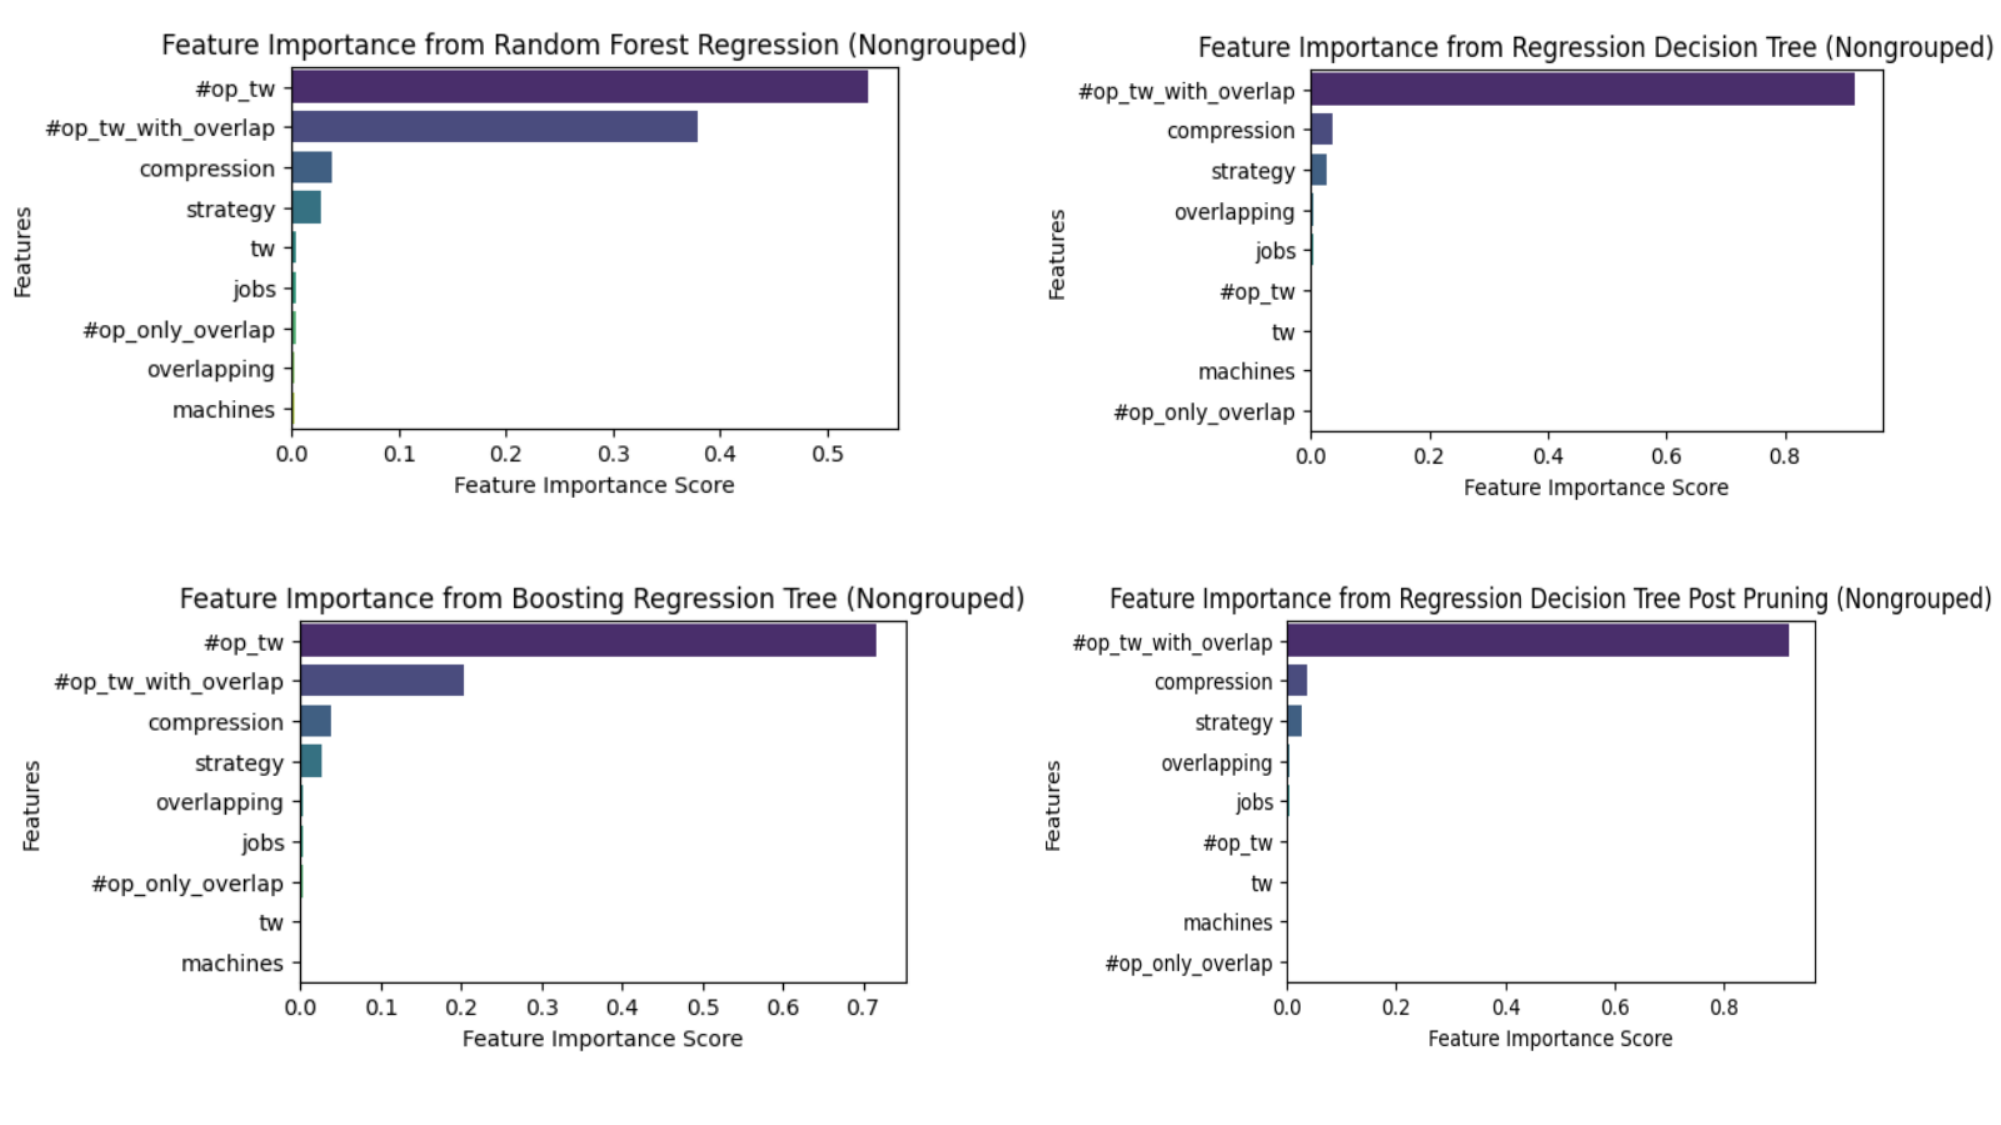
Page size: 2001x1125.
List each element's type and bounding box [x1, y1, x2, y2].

picture [0, 27, 1038, 513]
picture [0, 577, 2000, 1064]
list [1038, 27, 2000, 509]
